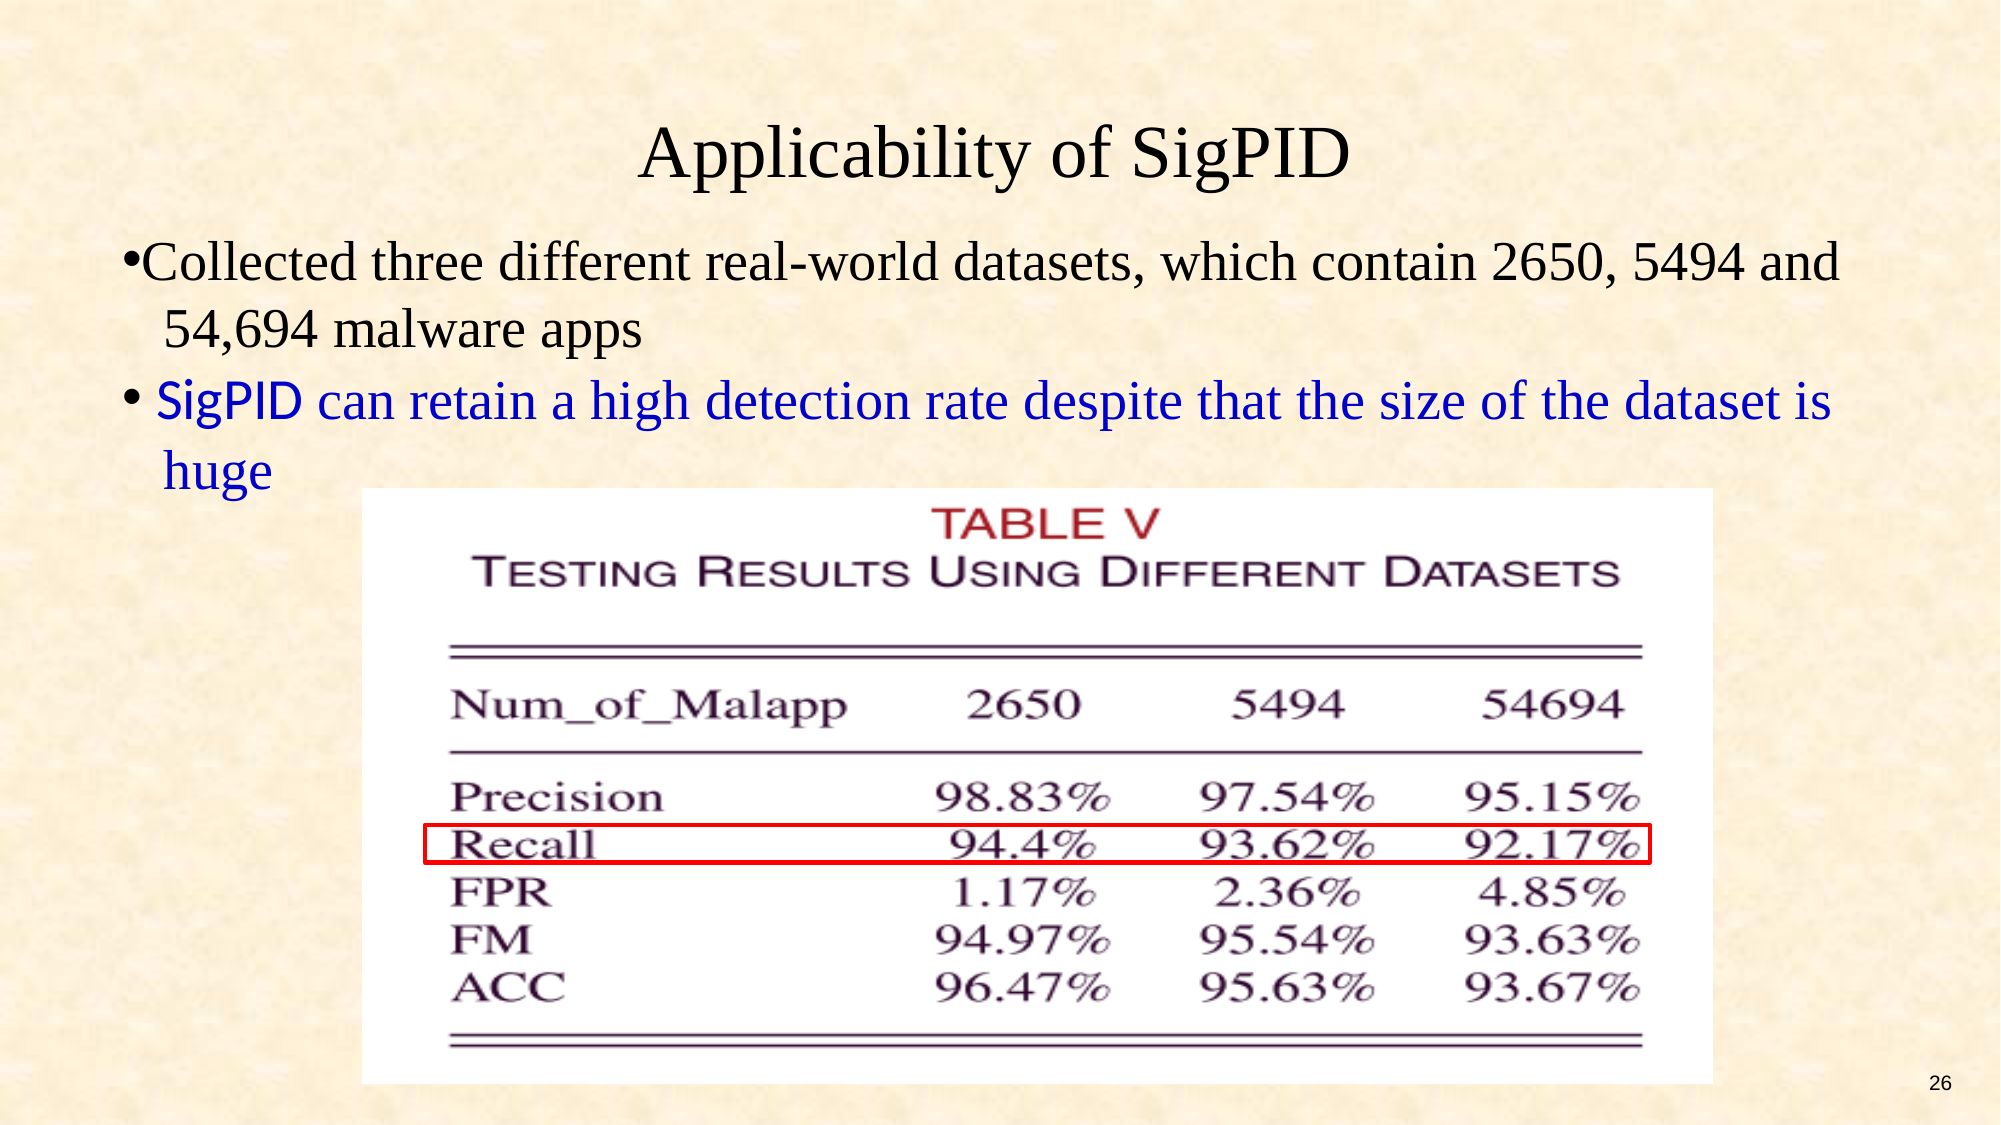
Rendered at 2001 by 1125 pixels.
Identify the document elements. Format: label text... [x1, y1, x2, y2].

slide_number 26 [1925, 1069, 1957, 1125]
picture [0, 0, 2001, 1125]
text_box Collected three different real-world datasets, which contain 2650, 5494 and 54,694 malware apps SigPID can retain a high detection rate despite that the size of the dataset is huge [122, 222, 1901, 501]
title Applicability of SigPID [247, 100, 1740, 222]
